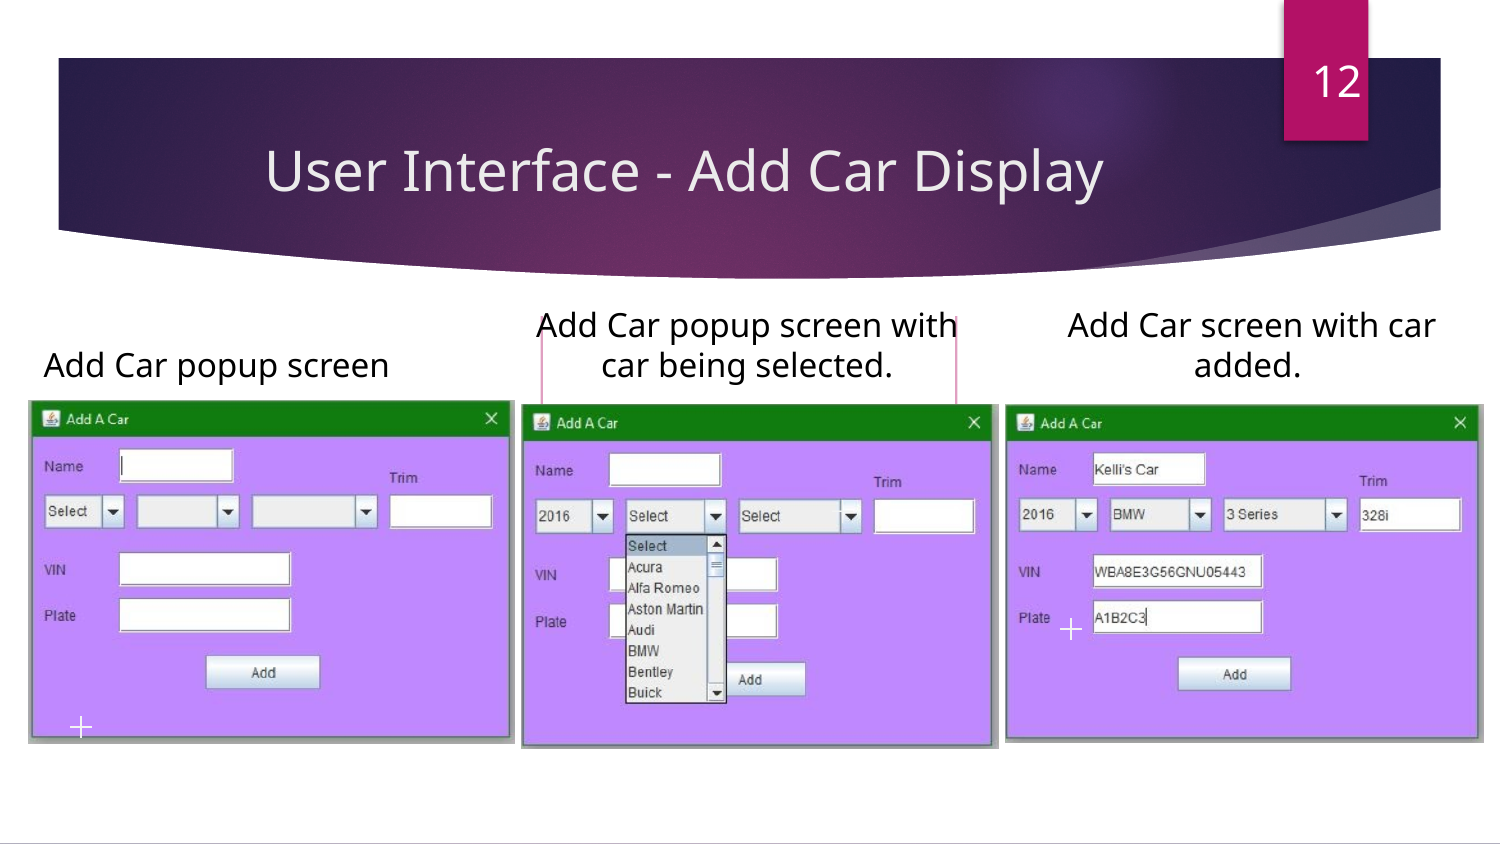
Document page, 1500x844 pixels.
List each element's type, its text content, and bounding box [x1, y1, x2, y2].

picture [59, 58, 1440, 278]
list Add Car screen with car added. [1021, 290, 1484, 392]
title User Interface - Add Car Display [142, 119, 1228, 207]
slide_number 19 [1147, 238, 1295, 265]
slide_number 12 [1273, 36, 1377, 131]
picture [1005, 404, 1484, 744]
list Add Car popup screen with car being selected. [508, 284, 987, 392]
list Add Car popup screen [28, 320, 508, 392]
picture [520, 404, 1000, 750]
picture [28, 399, 515, 745]
